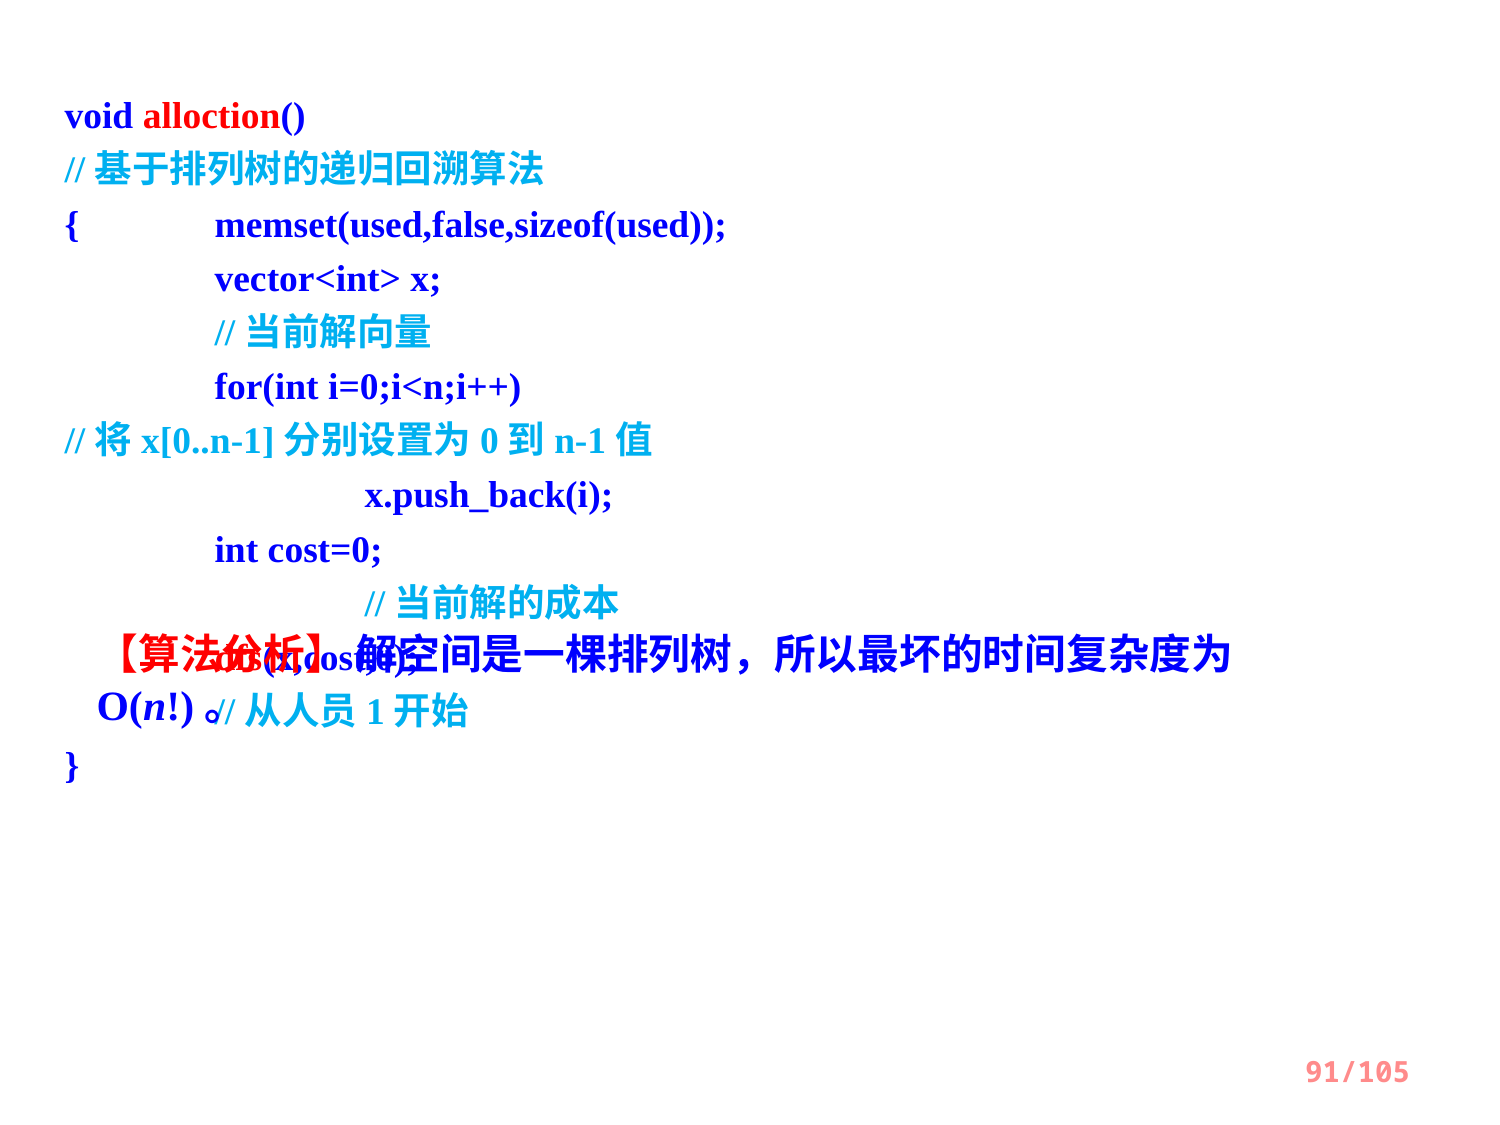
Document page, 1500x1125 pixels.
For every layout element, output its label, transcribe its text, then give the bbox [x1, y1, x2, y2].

text_box void alloction() //基于排列树的递归回溯算法 { memset(used,false,sizeof(used)); vector<int> x; //当前解向量 for(int i=0;i<n;i++) //将x[0..n-1]分别设置为0到n-1值 x.push_back(i); int cost=0; //当前解的成本 dfs(x,cost,0); //从人员1开始 } [33, 68, 1455, 800]
text_box 【算法分析】 解空间是一棵排列树，所以最坏的时间复杂度为O(n!)。 [81, 621, 1407, 736]
slide_number 91/105 [1074, 1042, 1425, 1103]
